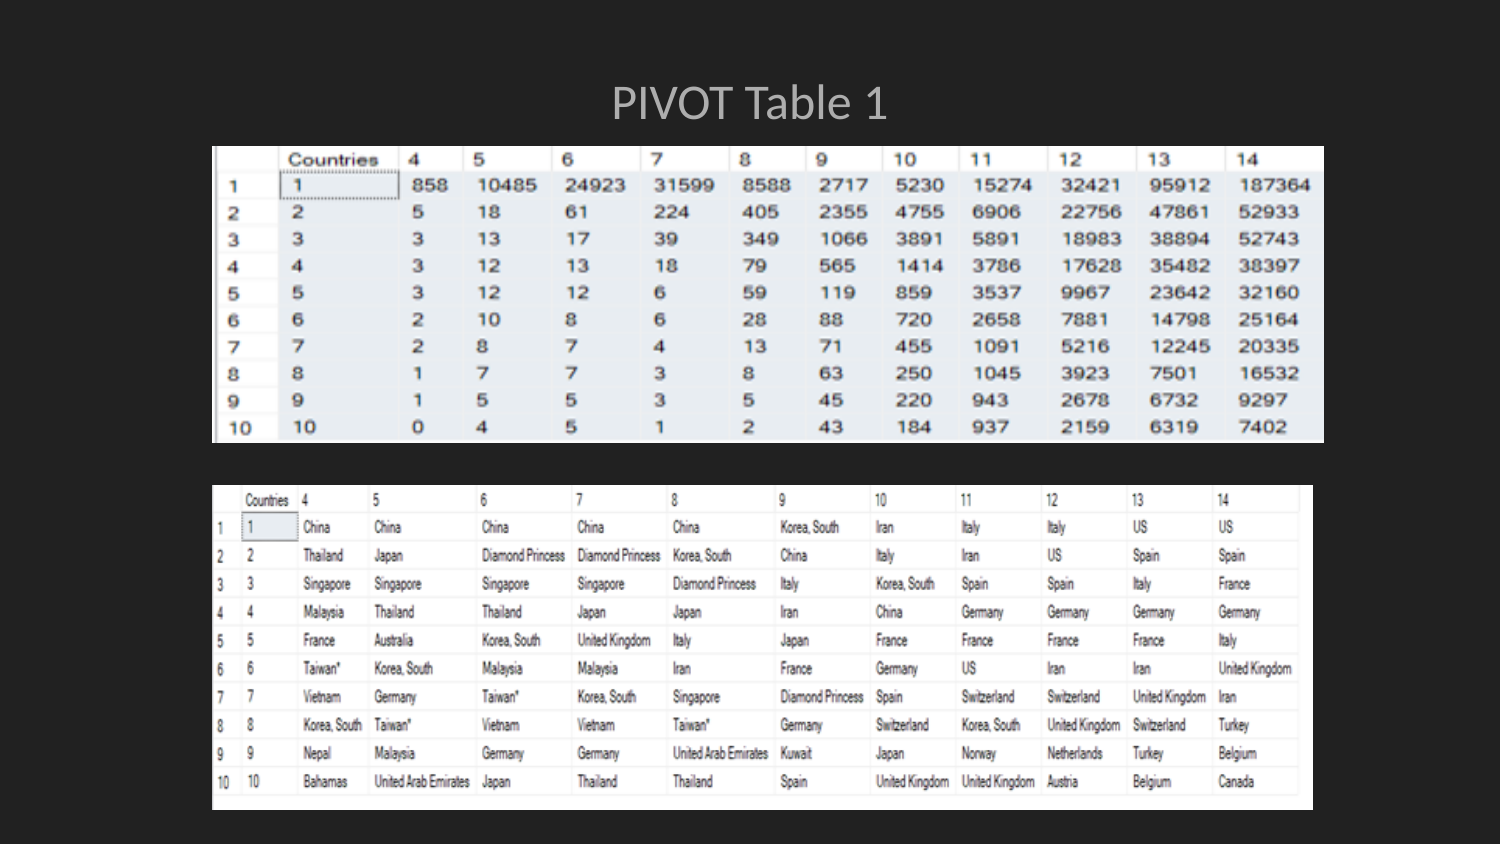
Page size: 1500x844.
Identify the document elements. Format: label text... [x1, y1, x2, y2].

picture [211, 146, 1324, 443]
subtitle PIVOT Table 1 [51, 54, 1449, 823]
picture [211, 485, 1313, 811]
